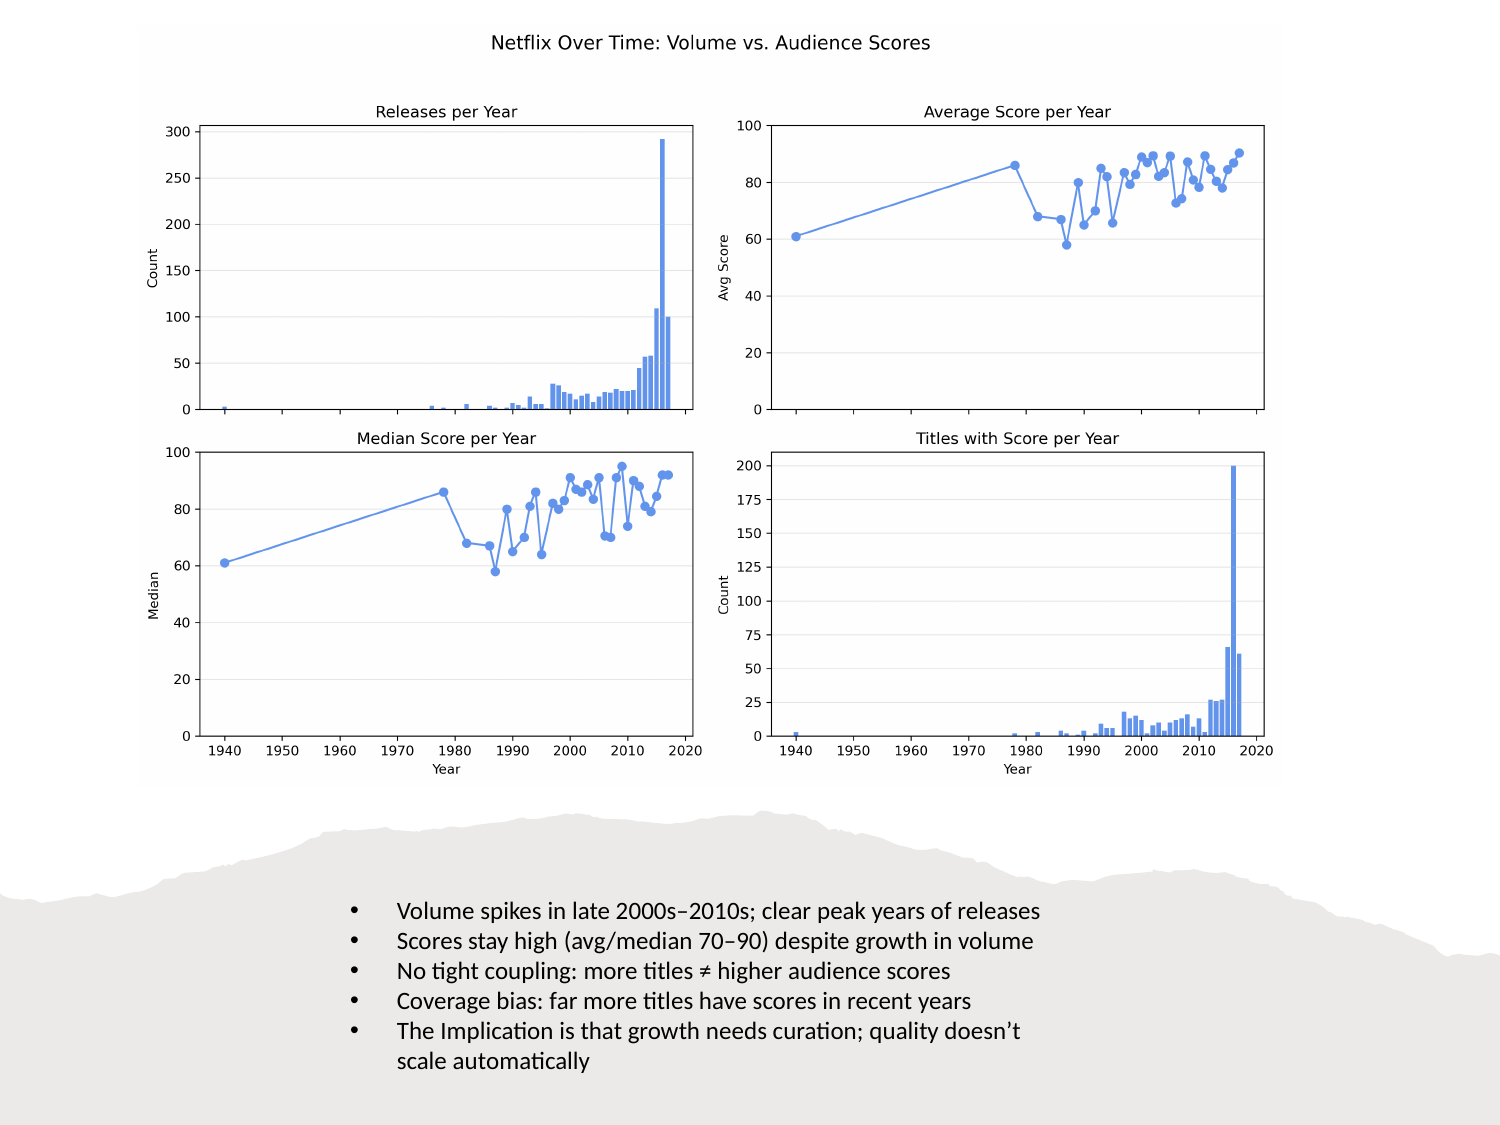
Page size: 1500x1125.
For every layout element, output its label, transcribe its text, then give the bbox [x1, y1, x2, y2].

text_box [0, 808, 1500, 1125]
text_box [0, 0, 1500, 954]
picture [137, 24, 1283, 786]
text_box Volume spikes in late 2000s–2010s; clear peak years of releases Scores stay high (avg/median 70–90) despite growth in volume No tight coupling: more titles ≠ higher audience scores Coverage bias: far more titles have scores in recent years The Implication is that growth needs curation; quality doesn’t scale automatically [335, 887, 1086, 1082]
